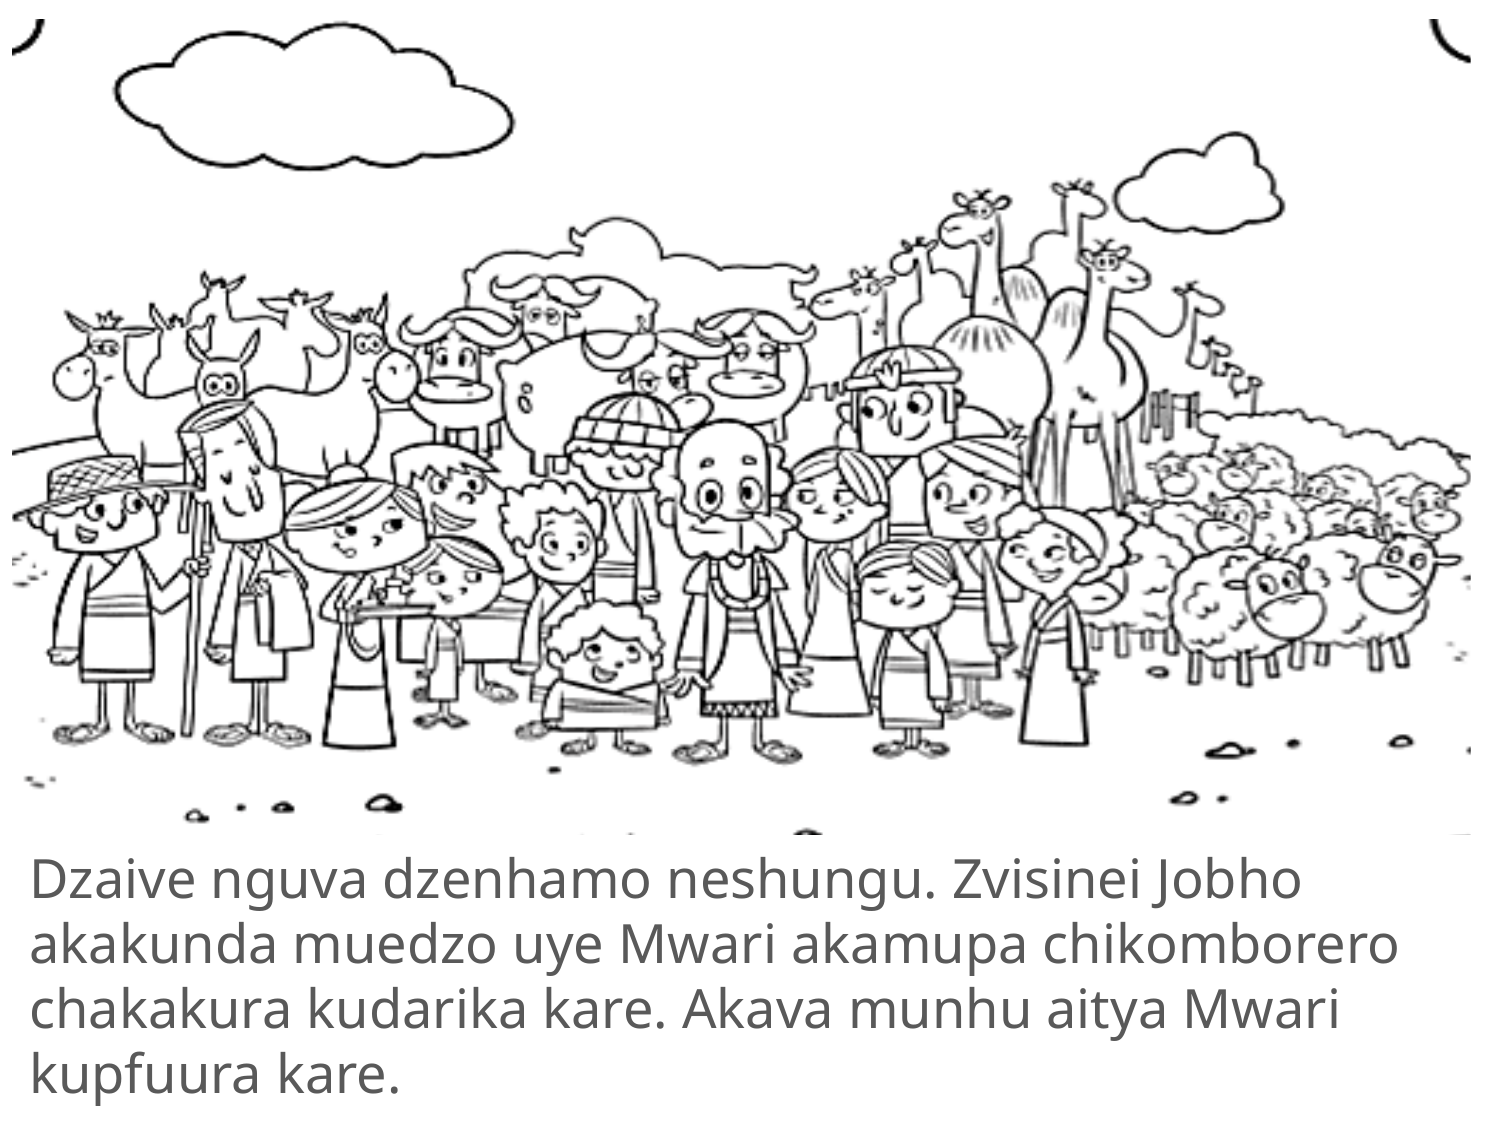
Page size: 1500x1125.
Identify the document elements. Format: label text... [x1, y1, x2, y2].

text_box Dzaive nguva dzenhamo neshungu. Zvisinei Jobho akakunda muedzo uye Mwari akamupa chikomborero chakakura kudarika kare. Akava munhu aitya Mwari kupfuura kare. [14, 837, 1500, 1112]
picture [11, 18, 1471, 835]
